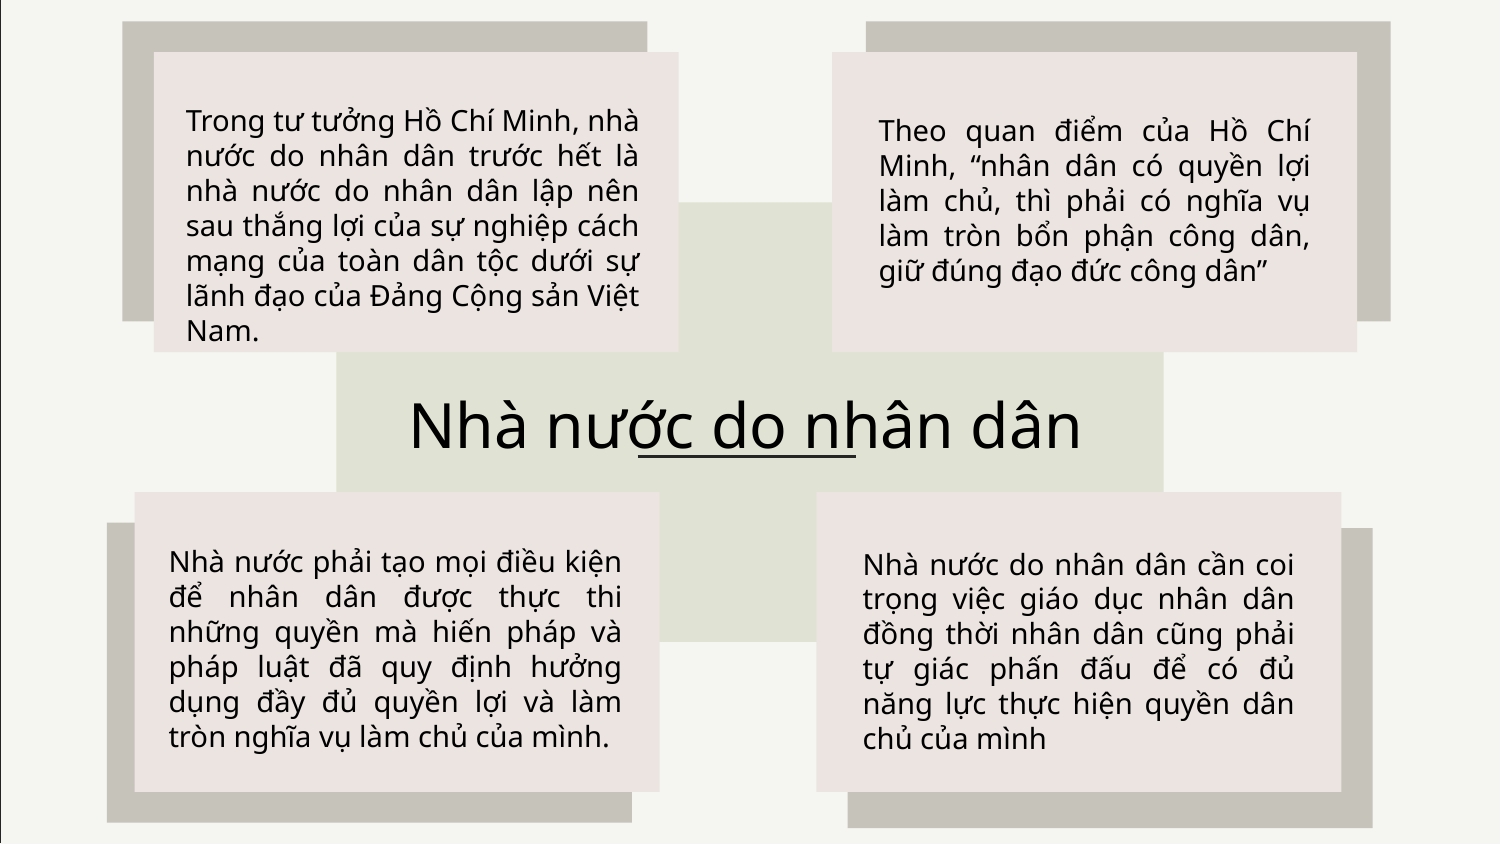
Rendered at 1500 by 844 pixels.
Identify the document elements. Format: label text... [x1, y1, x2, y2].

text_box Nhà nước do nhân dân cần coi trọng việc giáo dục nhân dân đồng thời nhân dân cũng phải tự giác phấn đấu để có đủ năng lực thực hiện quyền dân chủ của mình [847, 530, 1311, 754]
text_box [105, 521, 634, 825]
text_box [830, 50, 1359, 354]
text_box [846, 526, 1375, 830]
text_box [334, 200, 1166, 644]
text_box [152, 50, 681, 354]
text_box [814, 490, 1343, 794]
text_box [133, 490, 662, 794]
text_box [120, 19, 650, 324]
text_box Theo quan điểm của Hồ Chí Minh, “nhân dân có quyền lợi làm chủ, thì phải có nghĩa vụ làm tròn bổn phận công dân, giữ đúng đạo đức công dân” [863, 97, 1326, 307]
text_box Trong tư tưởng Hồ Chí Minh, nhà nước do nhân dân trước hết là nhà nước do nhân dân lập nên sau thắng lợi của sự nghiệp cách mạng của toàn dân tộc dưới sự lãnh đạo của Đảng Cộng sản Việt Nam. [170, 87, 655, 317]
text_box Nhà nước do nhân dân [393, 370, 1107, 458]
text_box [864, 19, 1393, 323]
text_box Nhà nước phải tạo mọi điều kiện để nhân dân được thực thi những quyền mà hiến pháp và pháp luật đã quy định hưởng dụng đầy đủ quyền lợi và làm tròn nghĩa vụ làm chủ của mình. [153, 528, 638, 756]
